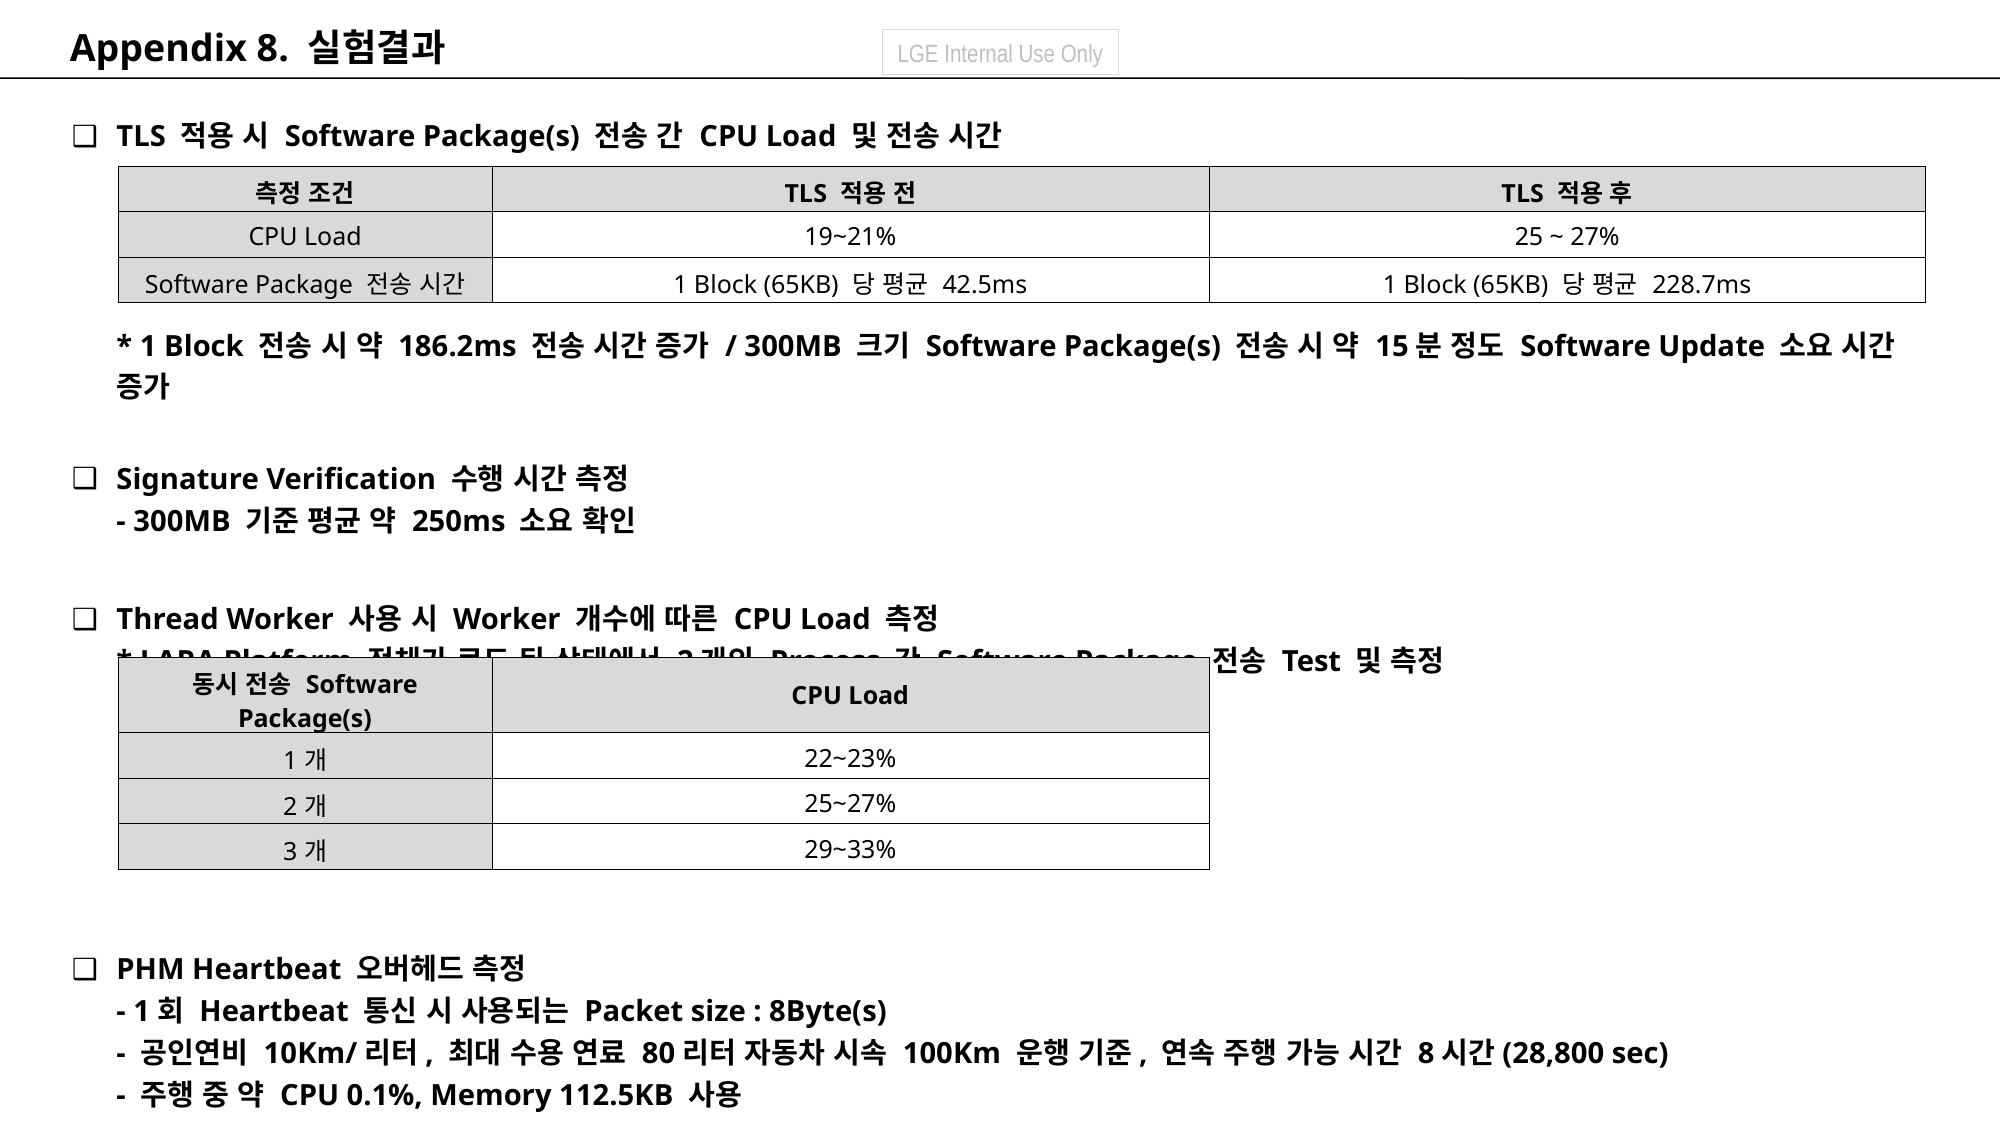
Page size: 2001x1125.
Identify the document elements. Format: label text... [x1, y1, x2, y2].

table_header 동시 전송 Software Package(s) [119, 658, 492, 732]
table_cell 1개 [119, 733, 492, 778]
table_cell 1 Block (65KB) 당 평균 228.7ms [1210, 258, 1925, 302]
table_cell 2개 [119, 779, 492, 823]
table_cell CPU Load [119, 212, 492, 257]
table_cell 22~23% [493, 733, 1209, 778]
table_cell 3개 [119, 824, 492, 869]
table_header CPU Load [493, 658, 1209, 732]
table_header TLS 적용 후 [1210, 167, 1925, 211]
text_box Appendix 8. 실험결과 [54, 16, 912, 76]
table_cell 29~33% [493, 824, 1209, 869]
table_cell 25~27% [493, 779, 1209, 823]
table_cell Software Package 전송 시간 [119, 258, 492, 302]
table_cell 19~21% [493, 212, 1209, 257]
table_cell 25 ~ 27% [1210, 212, 1925, 257]
table_cell 1 Block (65KB) 당 평균 42.5ms [493, 258, 1209, 302]
text_box TLS 적용 시 Software Package(s) 전송 간 CPU Load 및 전송 시간 * 1 Block 전송 시 약 186.2ms 전송 시간 증가 / 300MB 크기 Software Package(s) 전송 시 약 15분 정도 Software Update 소요 시간 증가 Signature Verification 수행 시간 측정 - 300MB 기준 평균 약 250ms 소요 확인 Thread Worker 사용 시 Worker 개수에 따른 CPU Load 측정 * LARA Platform 전체가 로드 된 상태에서 2개의 Process 간 Software Package 전송 Test 및 측정 PHM Heartbeat 오버헤드 측정 - 1회 Heartbeat 통신 시 사용되는 Packet size : 8Byte(s) - 공인연비 10Km/리터, 최대 수용 연료 80리터 자동차 시속 100Km 운행 기준, 연속 주행 가능 시간 8시간(28,800 sec) - 주행 중 약 CPU 0.1%, Memory 112.5KB 사용 [71, 110, 1945, 1112]
table_header 측정 조건 [119, 167, 492, 211]
table_header TLS 적용 전 [493, 167, 1209, 211]
